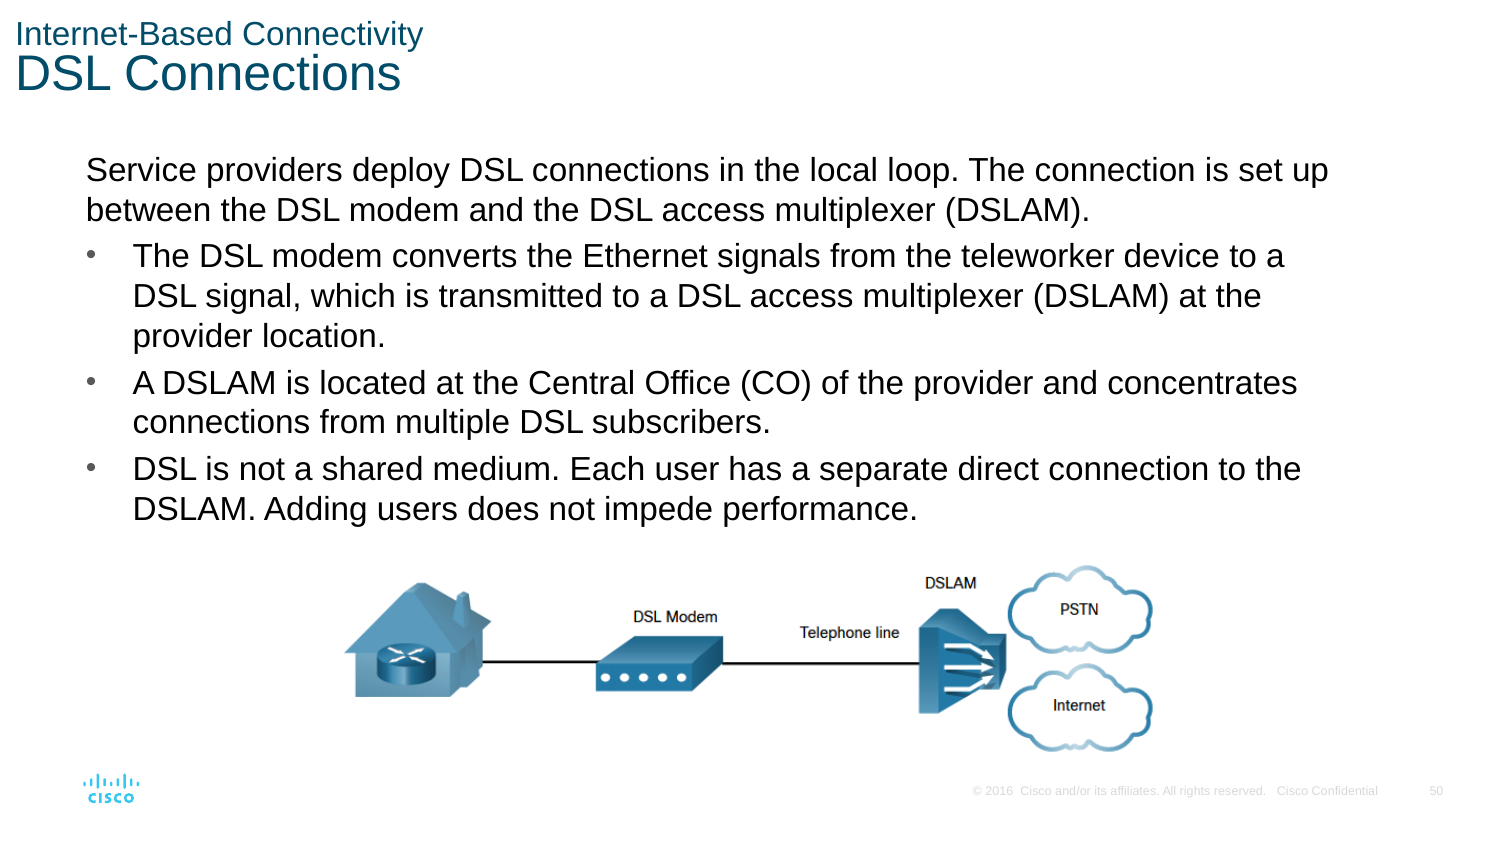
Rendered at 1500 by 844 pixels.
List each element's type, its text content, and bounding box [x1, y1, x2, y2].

title Internet-Based Connectivity DSL Connections [0, 0, 1369, 121]
picture [342, 557, 1158, 757]
list Service providers deploy DSL connections in the local loop. The connection is set up between the DSL modem and the DSL access multiplexer (DSLAM). The DSL modem converts the Ethernet signals from the teleworker device to a DSL signal, which is transmitted to a DSL access multiplexer (DSLAM) at the provider location. A DSLAM is located at the Central Office (CO) of the provider and concentrates connections from multiple DSL subscribers. DSL is not a shared medium. Each user has a separate direct connection to the DSLAM. Adding users does not impede performance. [70, 140, 1369, 535]
